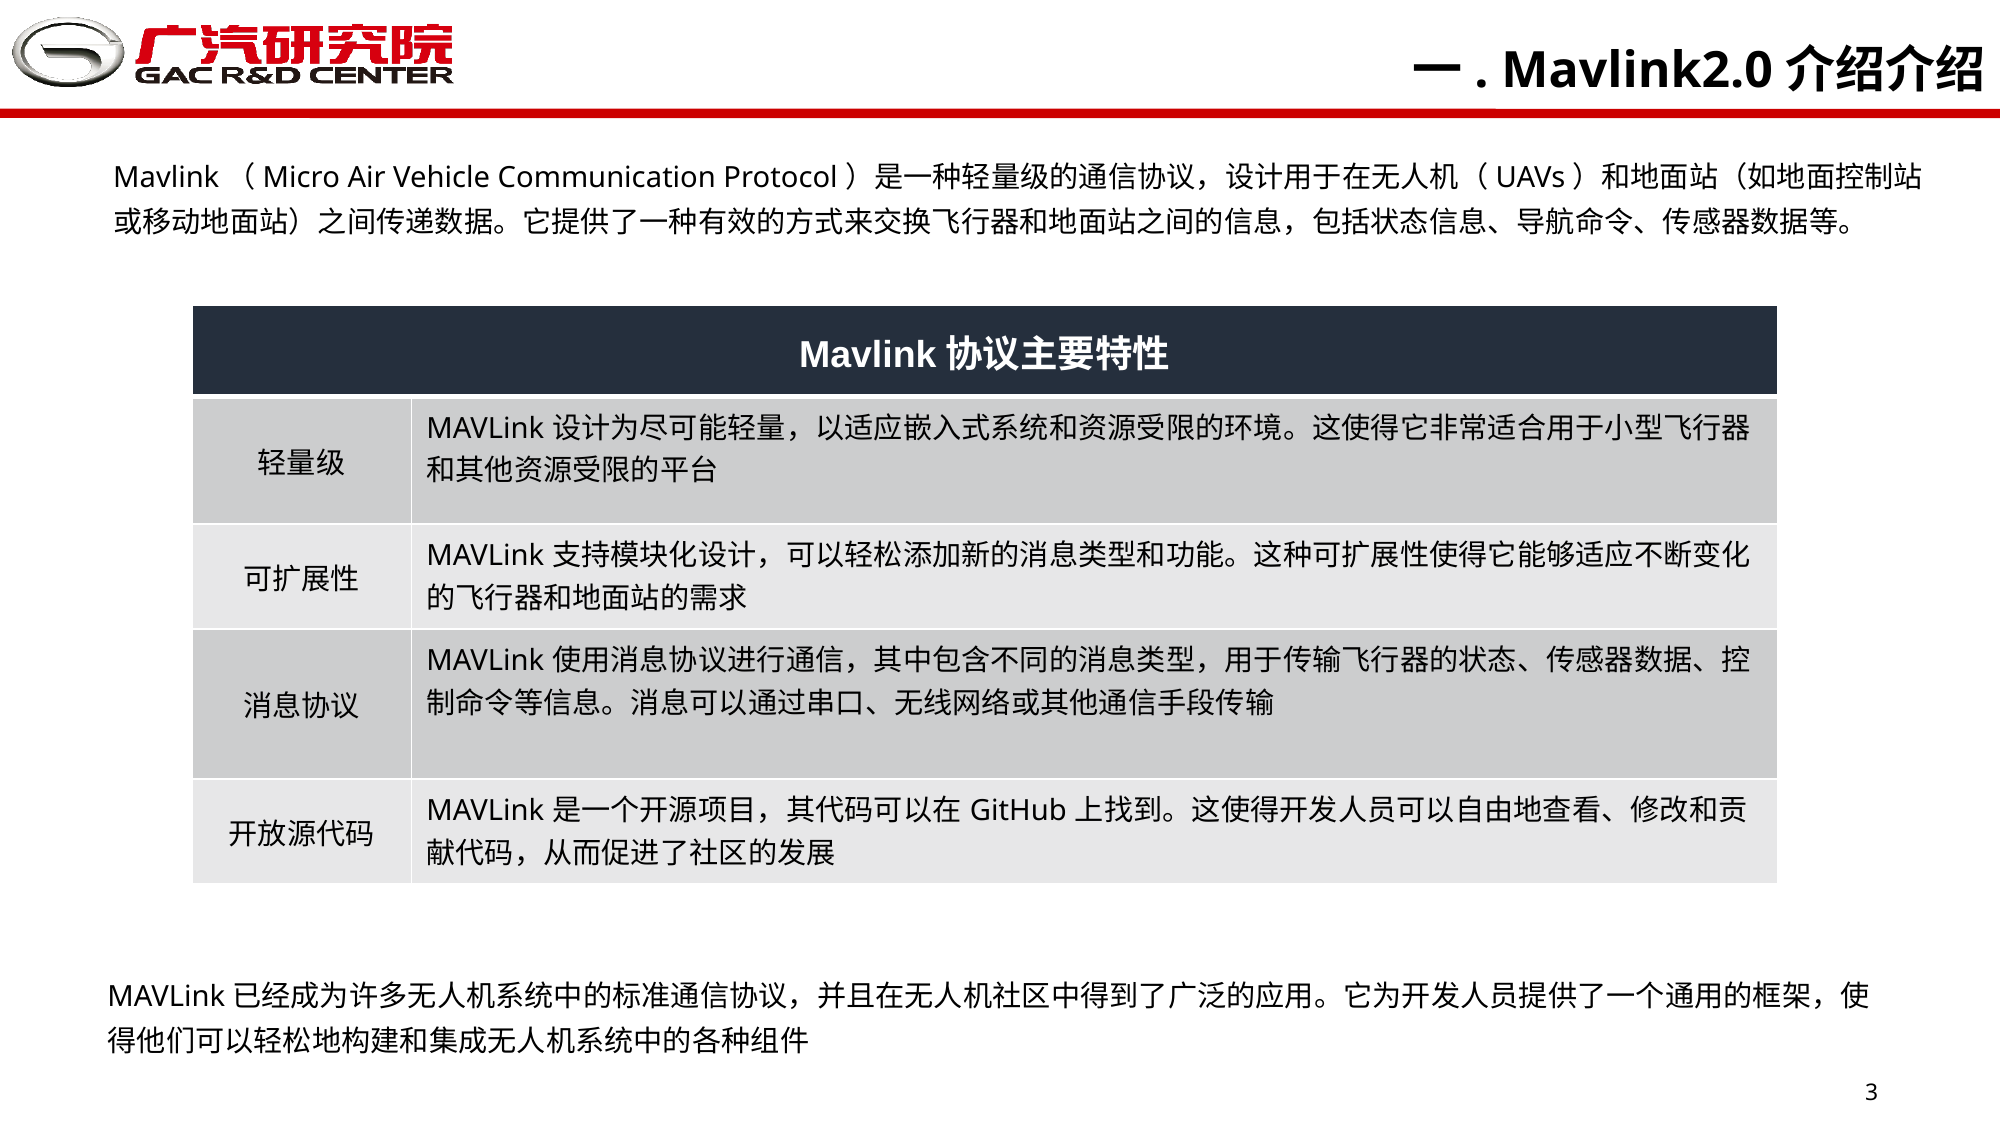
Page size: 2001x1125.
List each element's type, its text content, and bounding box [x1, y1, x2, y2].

table_header Mavlink协议主要特性 [193, 306, 1777, 394]
text_box 一. Mavlink2.0介绍介绍 [575, 0, 2000, 105]
text_box Mavlink（Micro Air Vehicle Communication Protocol）是一种轻量级的通信协议，设计用于在无人机（UAVs）和地面站（如地面控制站或移动地面站）之间传递数据。它提供了一种有效的方式来交换飞行器和地面站之间的信息，包括状态信息、导航命令、传感器数据等。 [98, 140, 1955, 311]
table_cell 开放源代码 [193, 780, 411, 883]
table_cell MAVLink设计为尽可能轻量，以适应嵌入式系统和资源受限的环境。这使得它非常适合用于小型飞行器和其他资源受限的平台 [412, 399, 1777, 523]
table_cell 可扩展性 [193, 525, 411, 628]
text_box MAVLink已经成为许多无人机系统中的标准通信协议，并且在无人机社区中得到了广泛的应用。它为开发人员提供了一个通用的框架，使得他们可以轻松地构建和集成无人机系统中的各种组件 [92, 959, 1890, 1093]
table_cell MAVLink是一个开源项目，其代码可以在GitHub上找到。这使得开发人员可以自由地查看、修改和贡献代码，从而促进了社区的发展 [412, 780, 1777, 883]
table_cell MAVLink支持模块化设计，可以轻松添加新的消息类型和功能。这种可扩展性使得它能够适应不断变化的飞行器和地面站的需求 [412, 525, 1777, 628]
table_cell MAVLink使用消息协议进行通信，其中包含不同的消息类型，用于传输飞行器的状态、传感器数据、控制命令等信息。消息可以通过串口、无线网络或其他通信手段传输 [412, 630, 1777, 778]
table_cell 轻量级 [193, 399, 411, 523]
table_cell 消息协议 [193, 630, 411, 778]
picture [12, 17, 454, 87]
